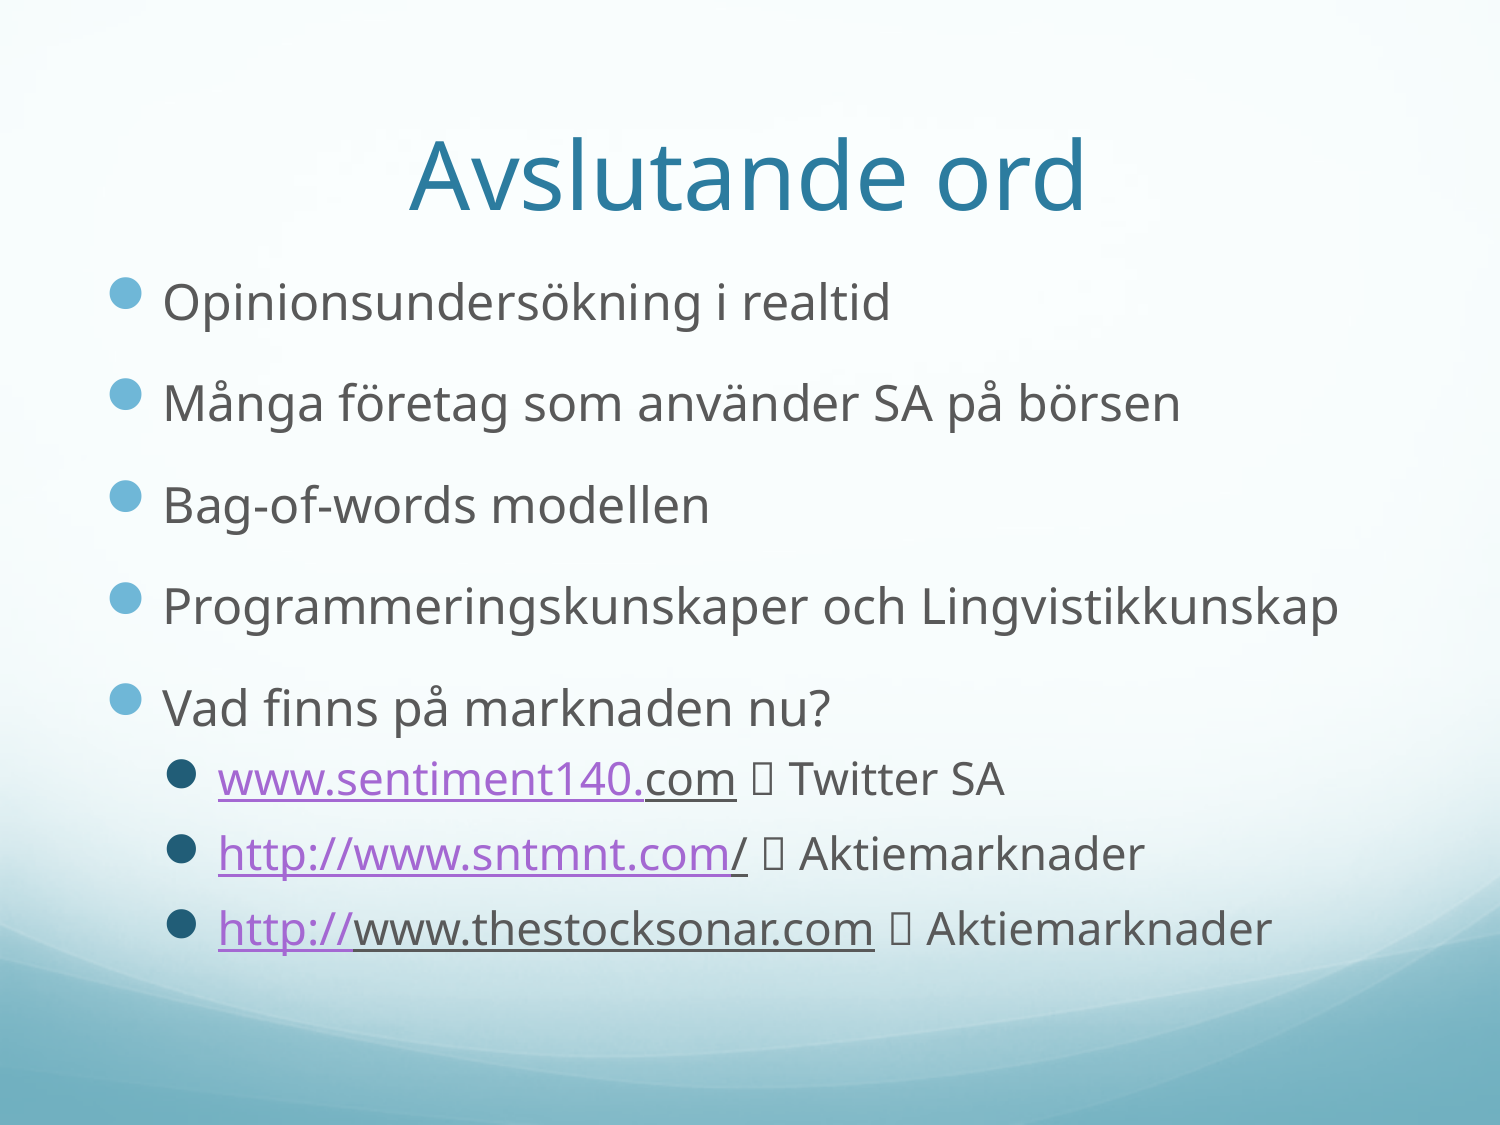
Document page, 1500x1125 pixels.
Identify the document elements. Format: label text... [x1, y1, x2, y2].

list Opinionsundersökning i realtid Många företag som använder SA på börsen Bag-of-words modellen Programmeringskunskaper och Lingvistikkunskap Vad finns på marknaden nu? www.sentiment140.com  Twitter SA http://www.sntmnt.com/  Aktiemarknader http://www.thestocksonar.com  Aktiemarknader [90, 262, 1410, 975]
title Avslutande ord [90, 17, 1410, 237]
